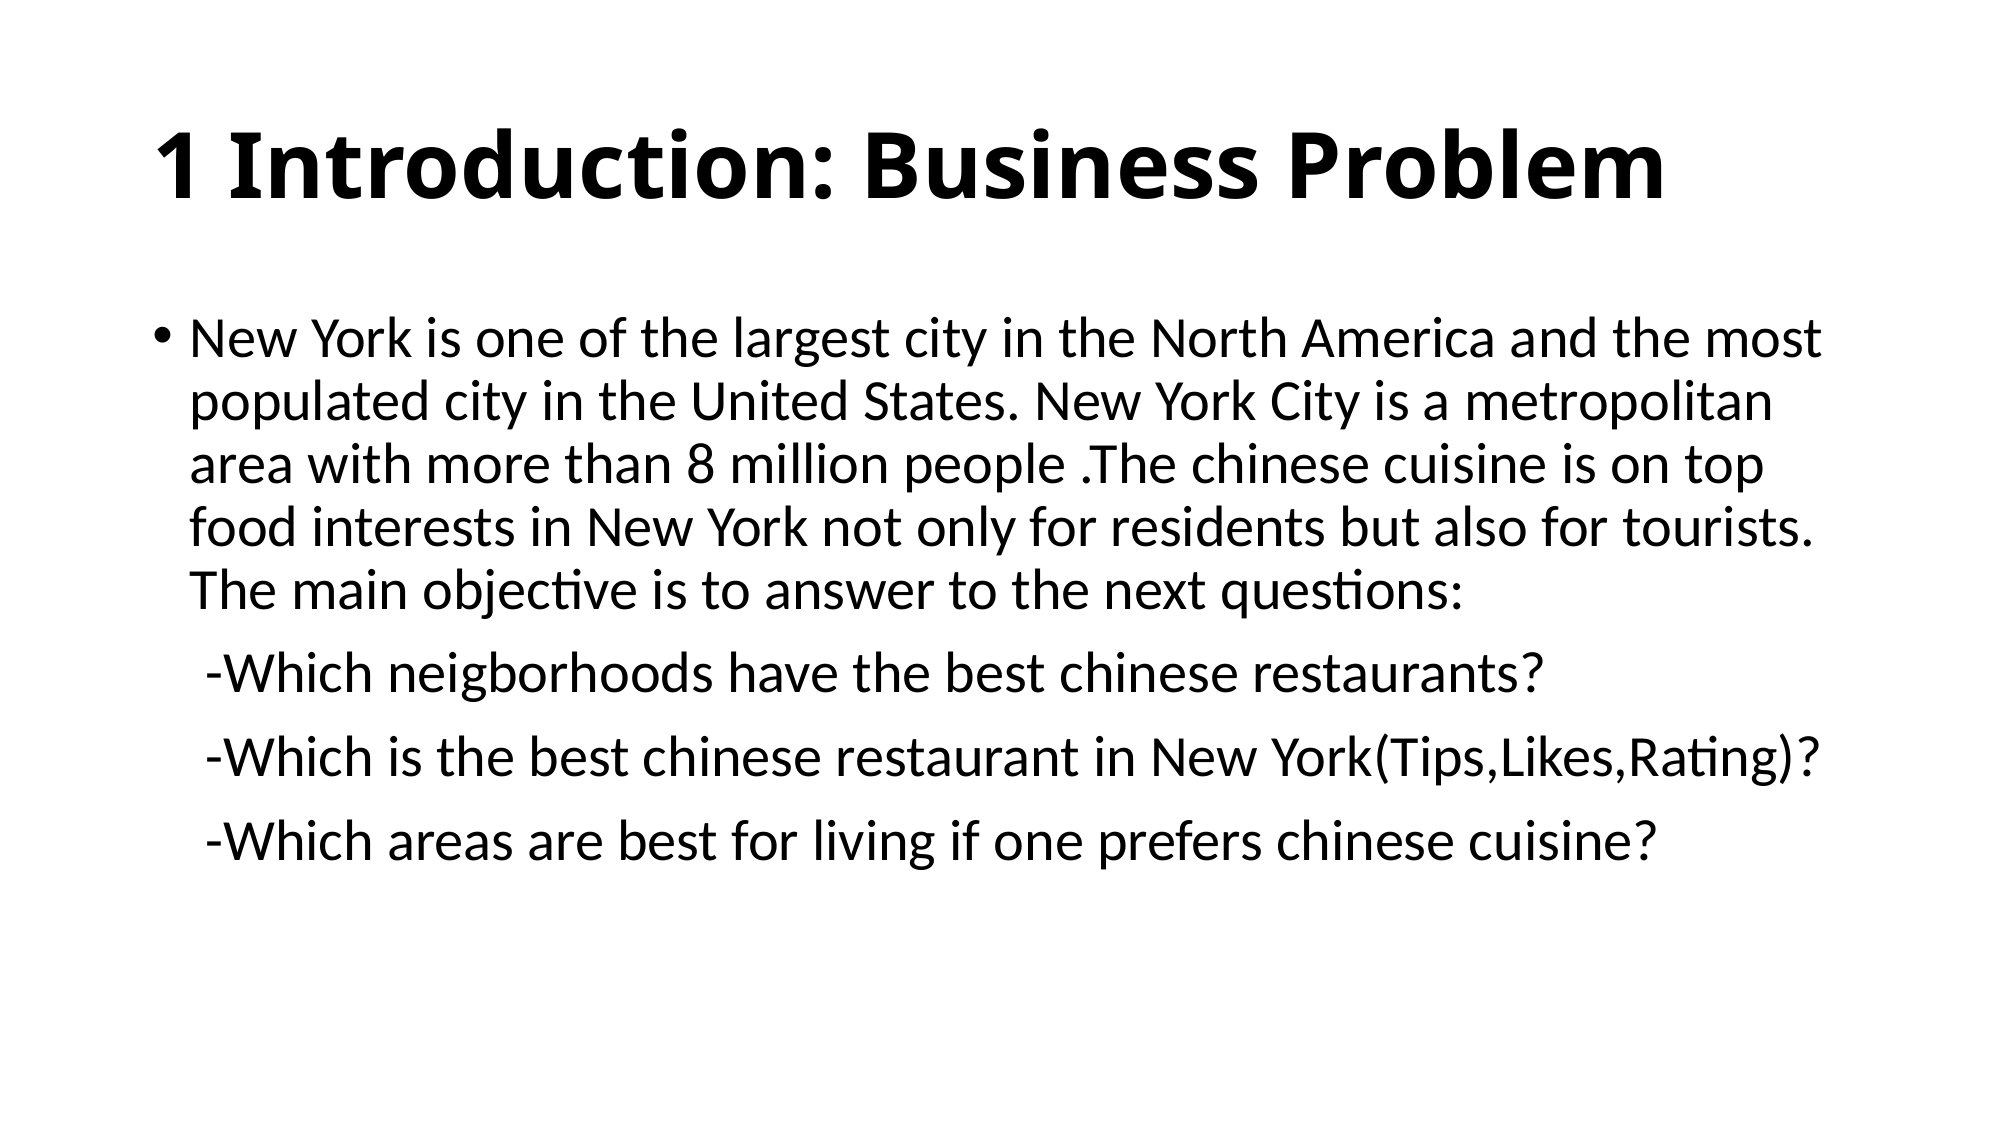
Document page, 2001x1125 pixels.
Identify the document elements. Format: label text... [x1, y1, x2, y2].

title 1 Introduction: Business Problem [137, 59, 1863, 278]
list New York is one of the largest city in the North America and the most populated city in the United States. New York City is a metropolitan area with more than 8 million people .The chinese cuisine is on top food interests in New York not only for residents but also for tourists. The main objective is to answer to the next questions: -Which neigborhoods have the best chinese restaurants? -Which is the best chinese restaurant in New York(Tips,Likes,Rating)? -Which areas are best for living if one prefers chinese cuisine? [137, 299, 1863, 1014]
